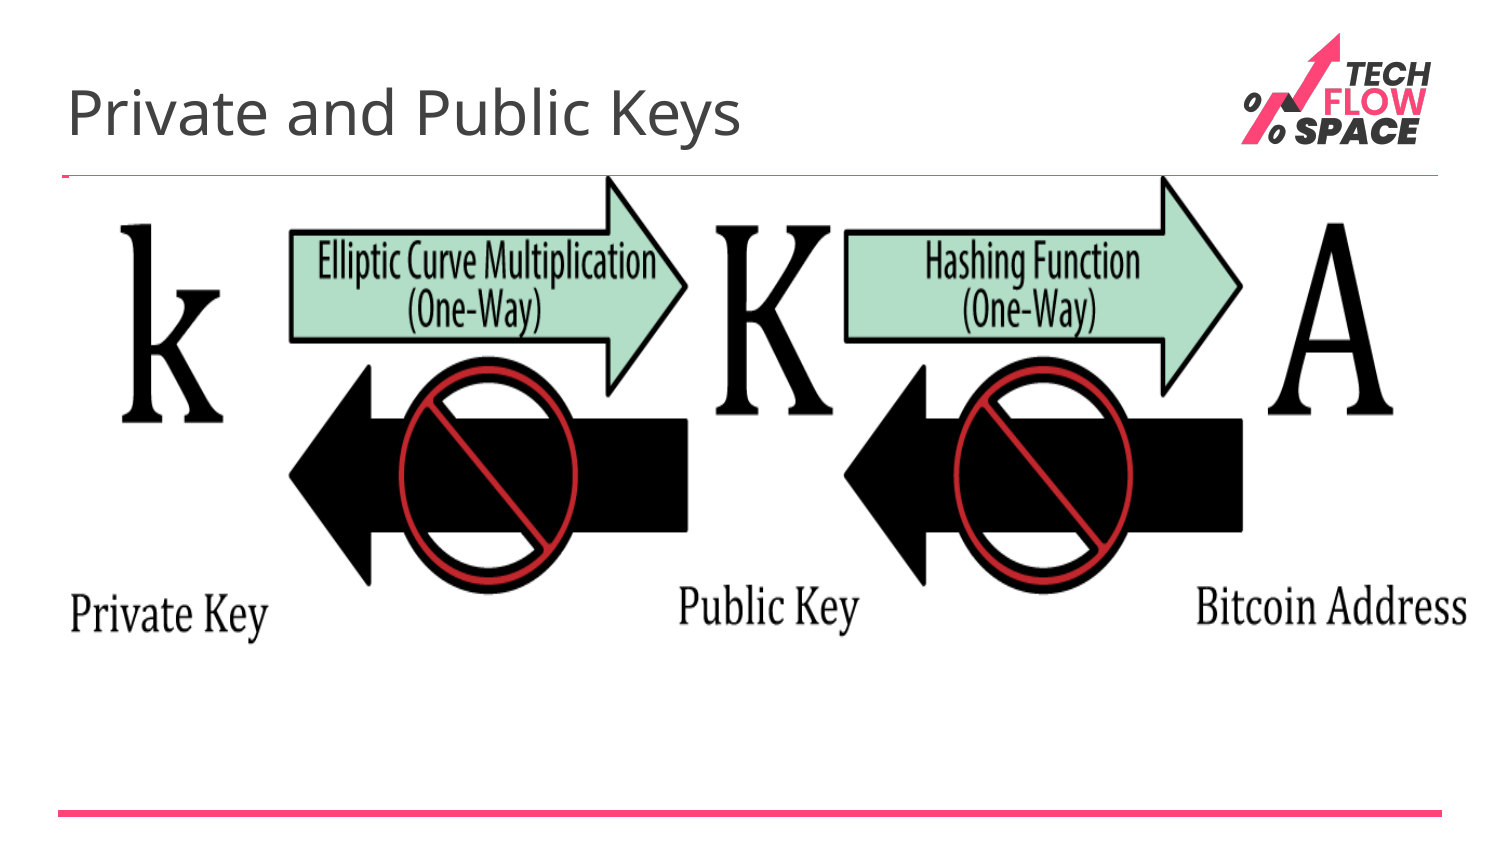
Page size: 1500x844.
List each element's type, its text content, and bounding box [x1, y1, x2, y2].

picture [69, 176, 1468, 649]
list [51, 191, 1449, 801]
title Private and Public Keys [51, 42, 1077, 163]
picture [1212, 14, 1460, 163]
